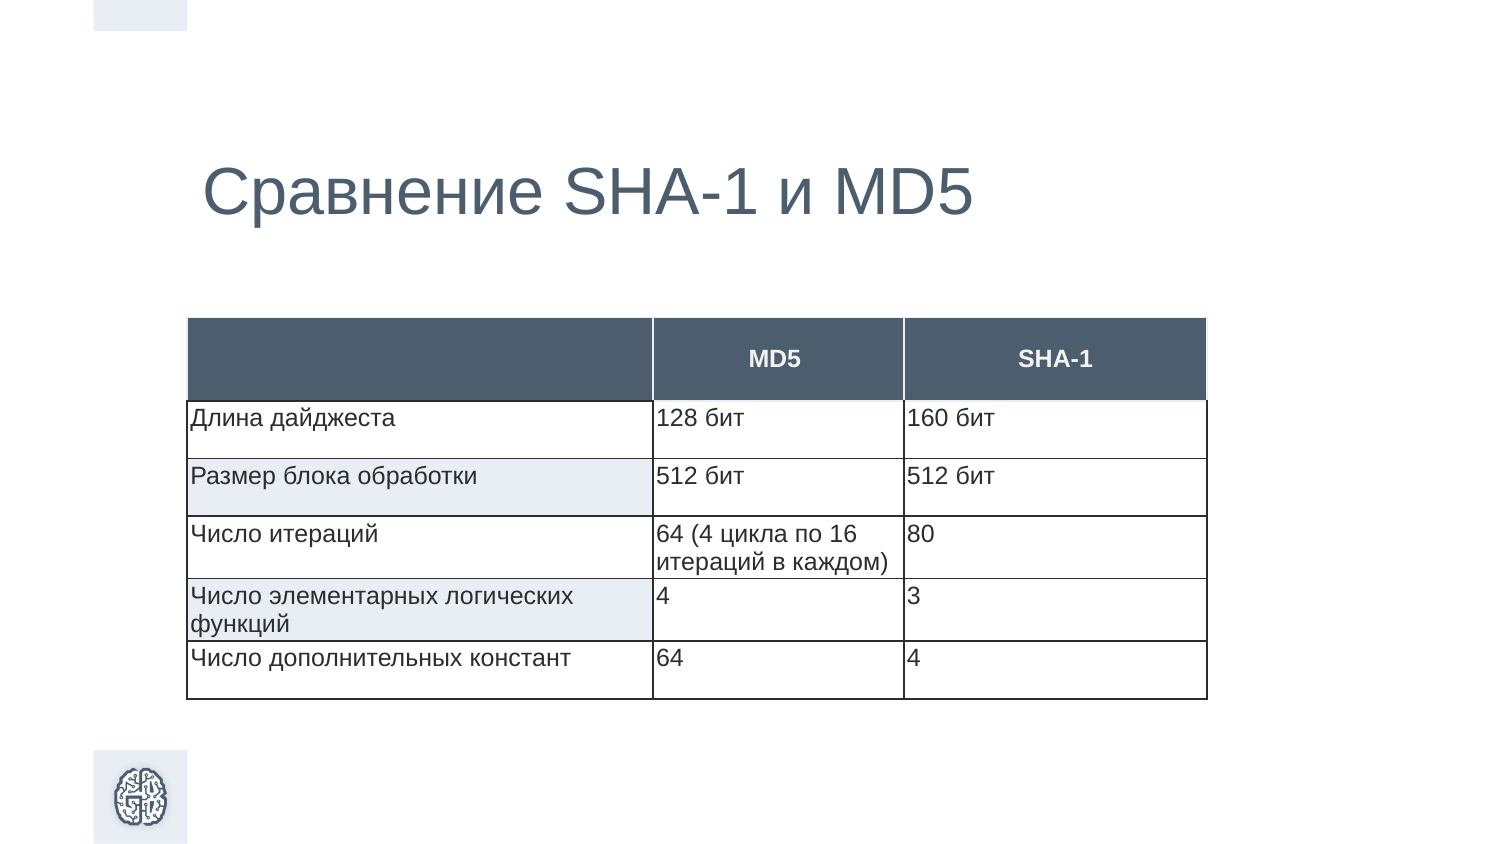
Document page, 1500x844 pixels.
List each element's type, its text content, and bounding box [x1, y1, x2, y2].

table_cell 512 бит [905, 459, 1206, 515]
table_header MD5 [654, 318, 903, 400]
table_cell 80 [905, 517, 1206, 578]
text_box Сравнение SHA-1 и MD5 [187, 93, 1312, 282]
table_cell Число элементарных логических функций [188, 579, 652, 640]
table_cell 3 [905, 579, 1206, 640]
table_header SHA-1 [905, 318, 1206, 400]
table_cell Размер блока обработки [188, 459, 652, 515]
table_cell 64 (4 цикла по 16 итераций в каждом) [654, 517, 903, 578]
table_cell 64 [654, 642, 903, 698]
table_cell 512 бит [654, 459, 903, 515]
table_cell 4 [905, 642, 1206, 698]
picture [106, 760, 175, 834]
table_cell 160 бит [905, 402, 1206, 458]
table_cell Длина дайджеста [188, 402, 652, 458]
table_header [188, 318, 652, 400]
table_cell 128 бит [654, 402, 903, 458]
table_cell 4 [654, 579, 903, 640]
table_cell Число дополнительных констант [188, 642, 652, 698]
table_cell Число итераций [188, 517, 652, 578]
